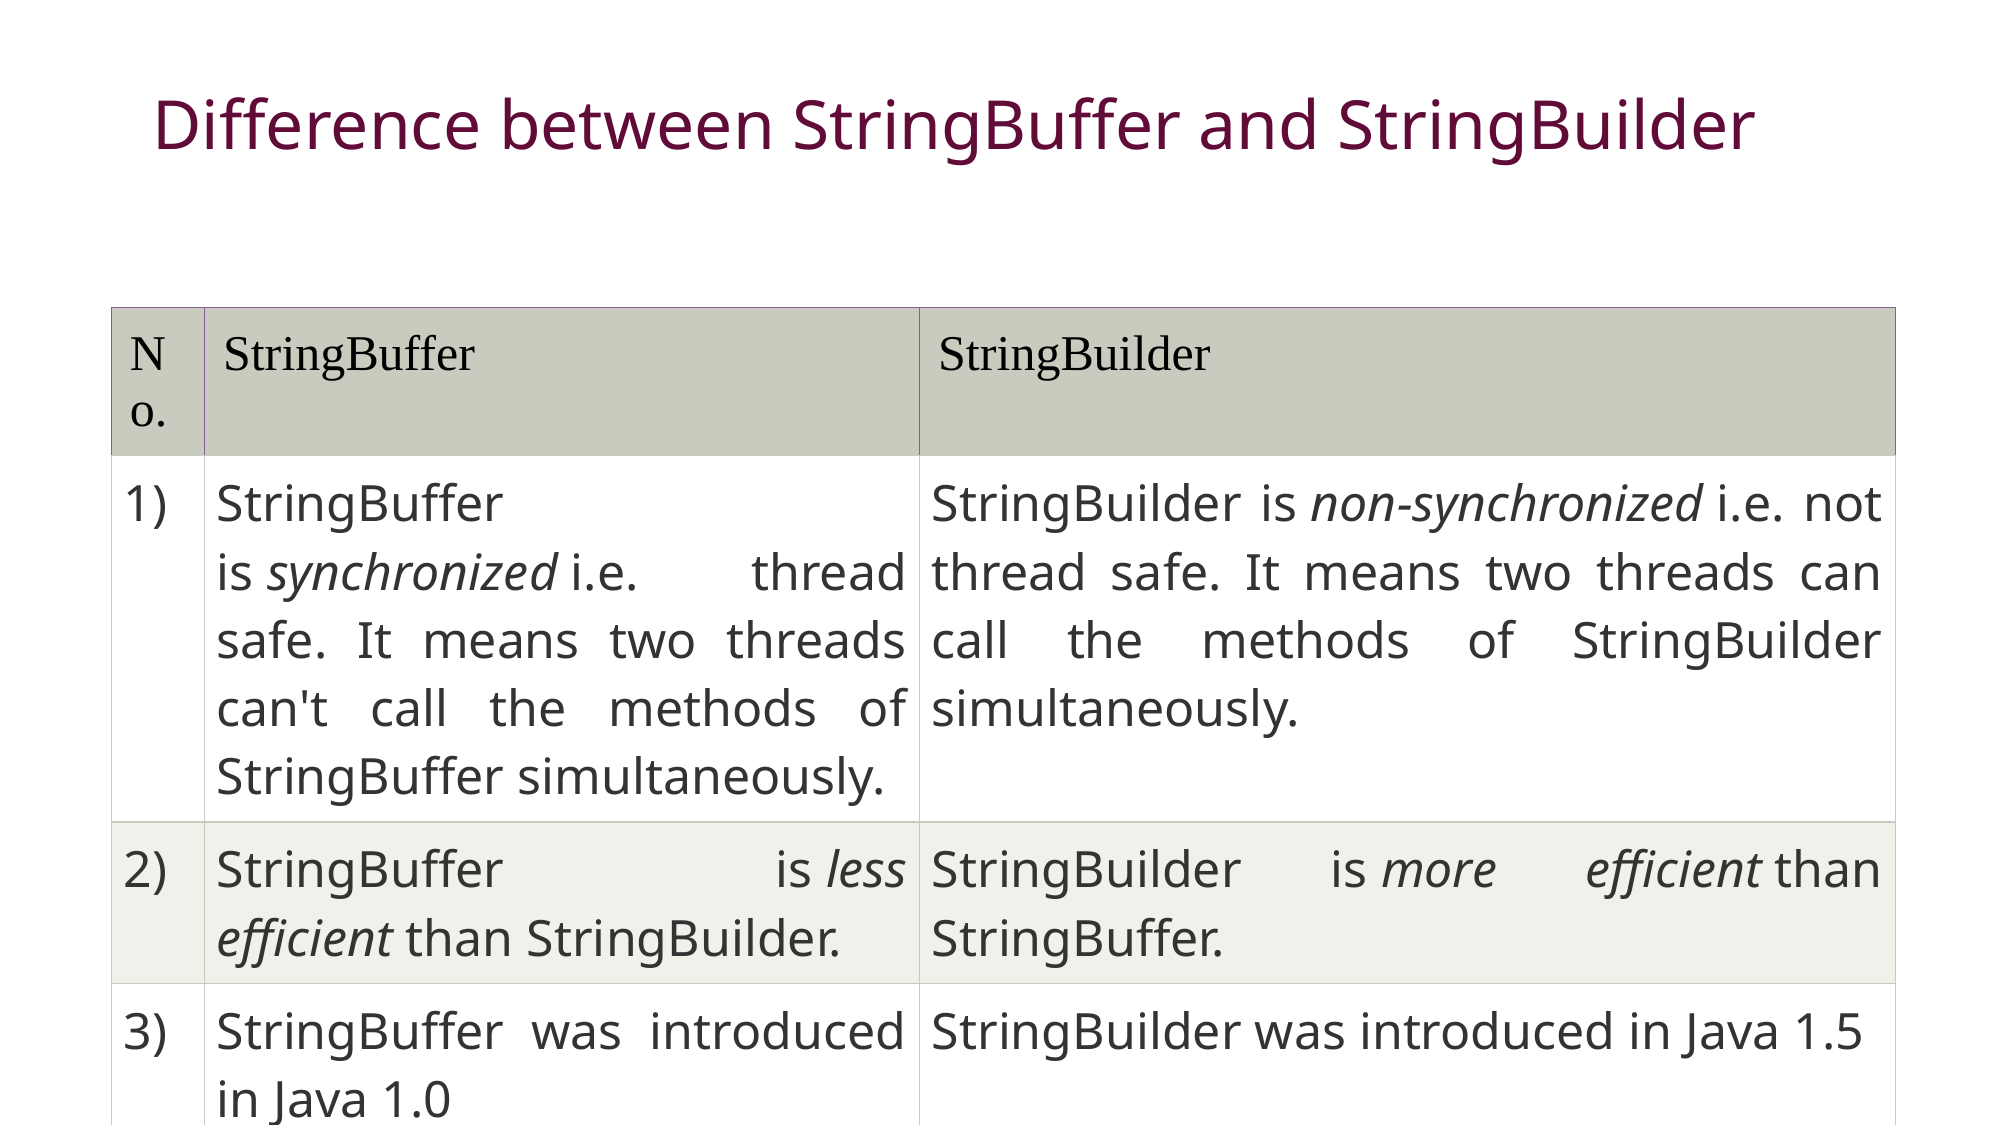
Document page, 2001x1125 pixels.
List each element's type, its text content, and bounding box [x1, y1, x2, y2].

table_cell 1) [112, 456, 204, 821]
table_header StringBuffer [205, 308, 919, 455]
table_cell 3) [112, 984, 204, 1125]
table_header No. [112, 308, 204, 455]
table_cell StringBuilder is more efficient than StringBuffer. [920, 823, 1895, 983]
table_cell StringBuffer was introduced in Java 1.0 [205, 984, 919, 1125]
table_cell StringBuilder was introduced in Java 1.5 [920, 984, 1895, 1125]
table_cell StringBuffer is less efficient than StringBuilder. [205, 823, 919, 983]
table_cell StringBuilder is non-synchronized i.e. not thread safe. It means two threads can call the methods of StringBuilder simultaneously. [920, 456, 1895, 821]
table_cell 2) [112, 823, 204, 983]
table_cell StringBuffer is synchronized i.e. thread safe. It means two threads can't call the methods of StringBuffer simultaneously. [205, 456, 919, 821]
title Difference between StringBuffer and StringBuilder [137, 59, 1863, 278]
table_header StringBuilder [920, 308, 1895, 455]
